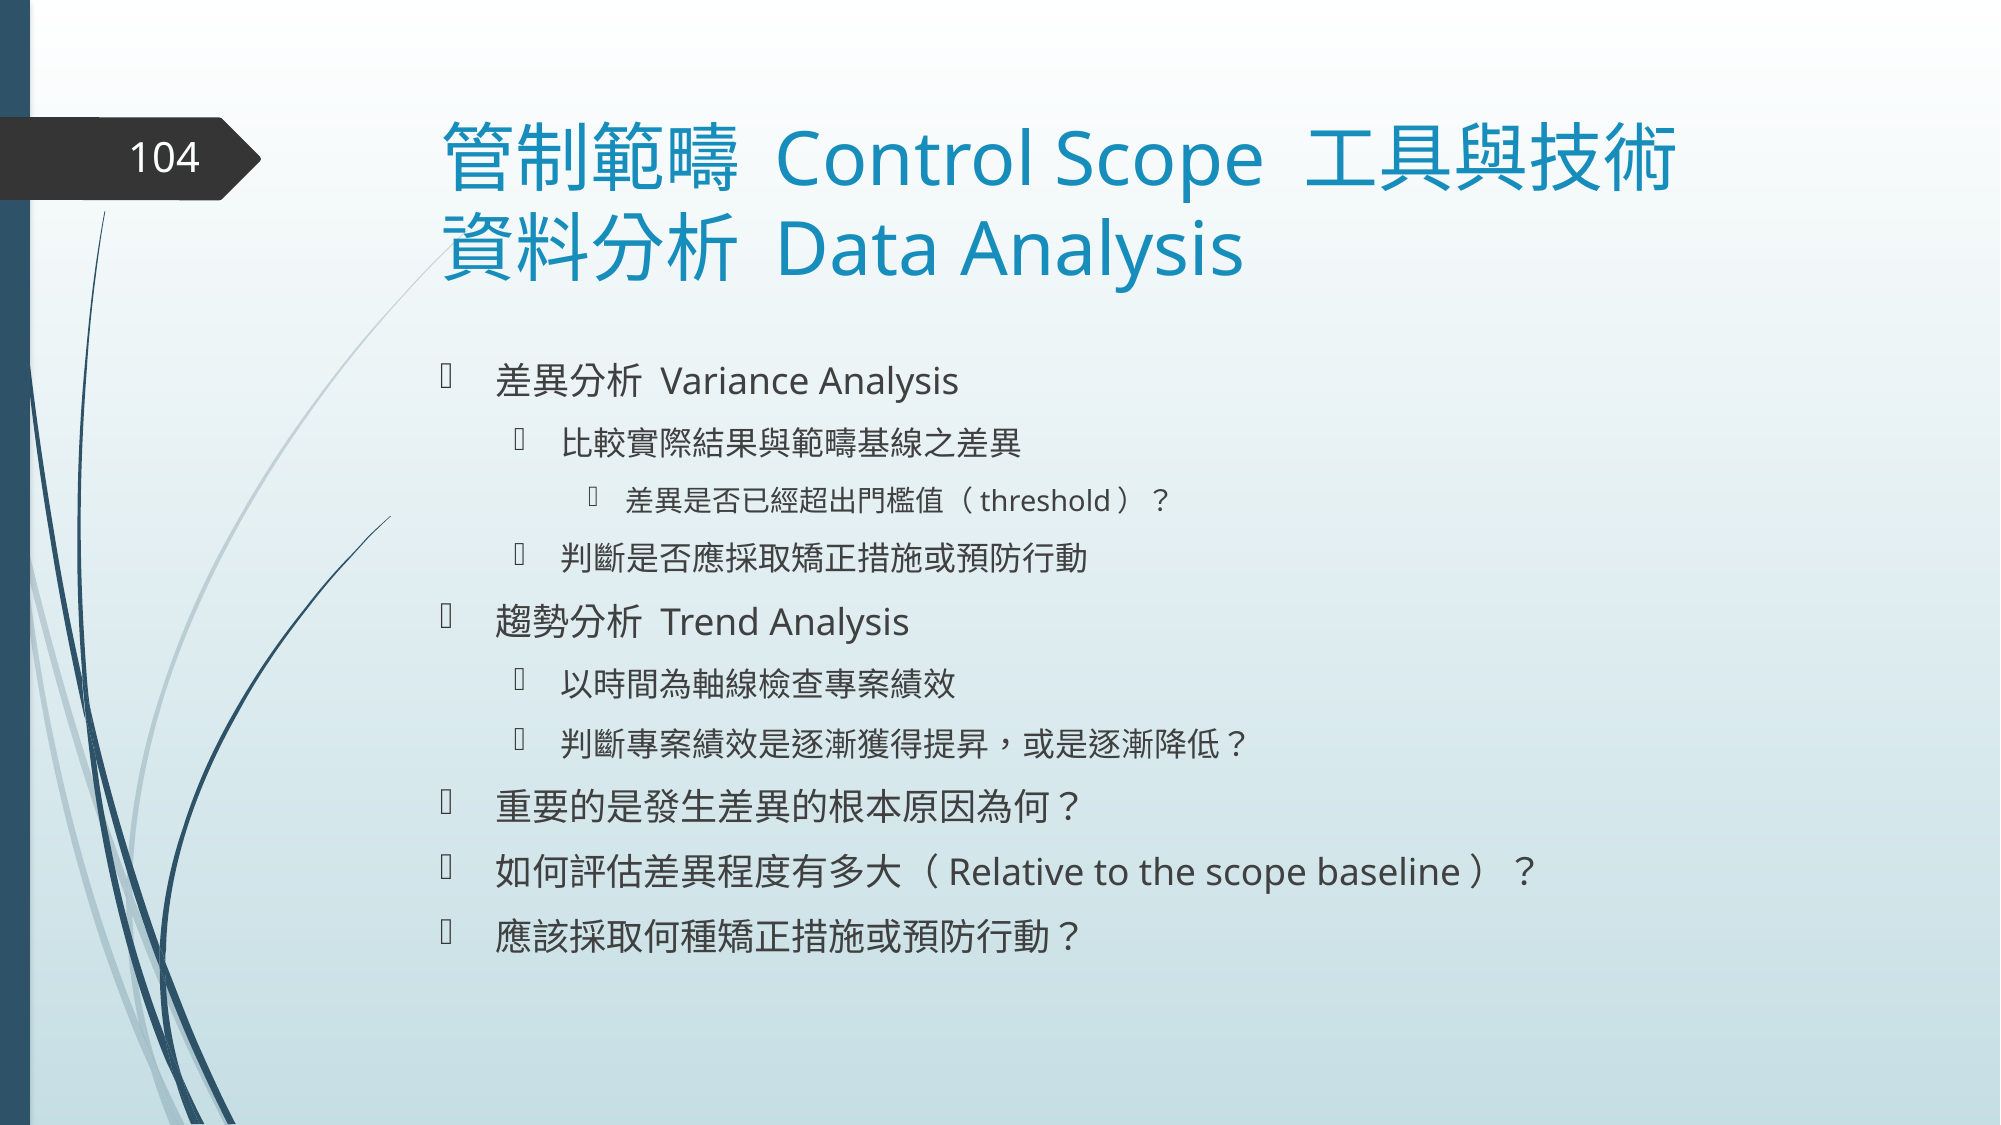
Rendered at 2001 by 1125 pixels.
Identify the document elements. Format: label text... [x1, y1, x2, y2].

list 差異分析 Variance Analysis 比較實際結果與範疇基線之差異 差異是否已經超出門檻值（threshold）？ 判斷是否應採取矯正措施或預防行動 趨勢分析 Trend Analysis 以時間為軸線檢查專案績效 判斷專案績效是逐漸獲得提昇，或是逐漸降低？ 重要的是發生差異的根本原因為何？ 如何評估差異程度有多大（Relative to the scope baseline）？ 應該採取何種矯正措施或預防行動？ [424, 350, 1888, 970]
slide_number 104 [87, 129, 216, 190]
title 管制範疇 Control Scope 工具與技術 資料分析 Data Analysis [425, 102, 1888, 313]
